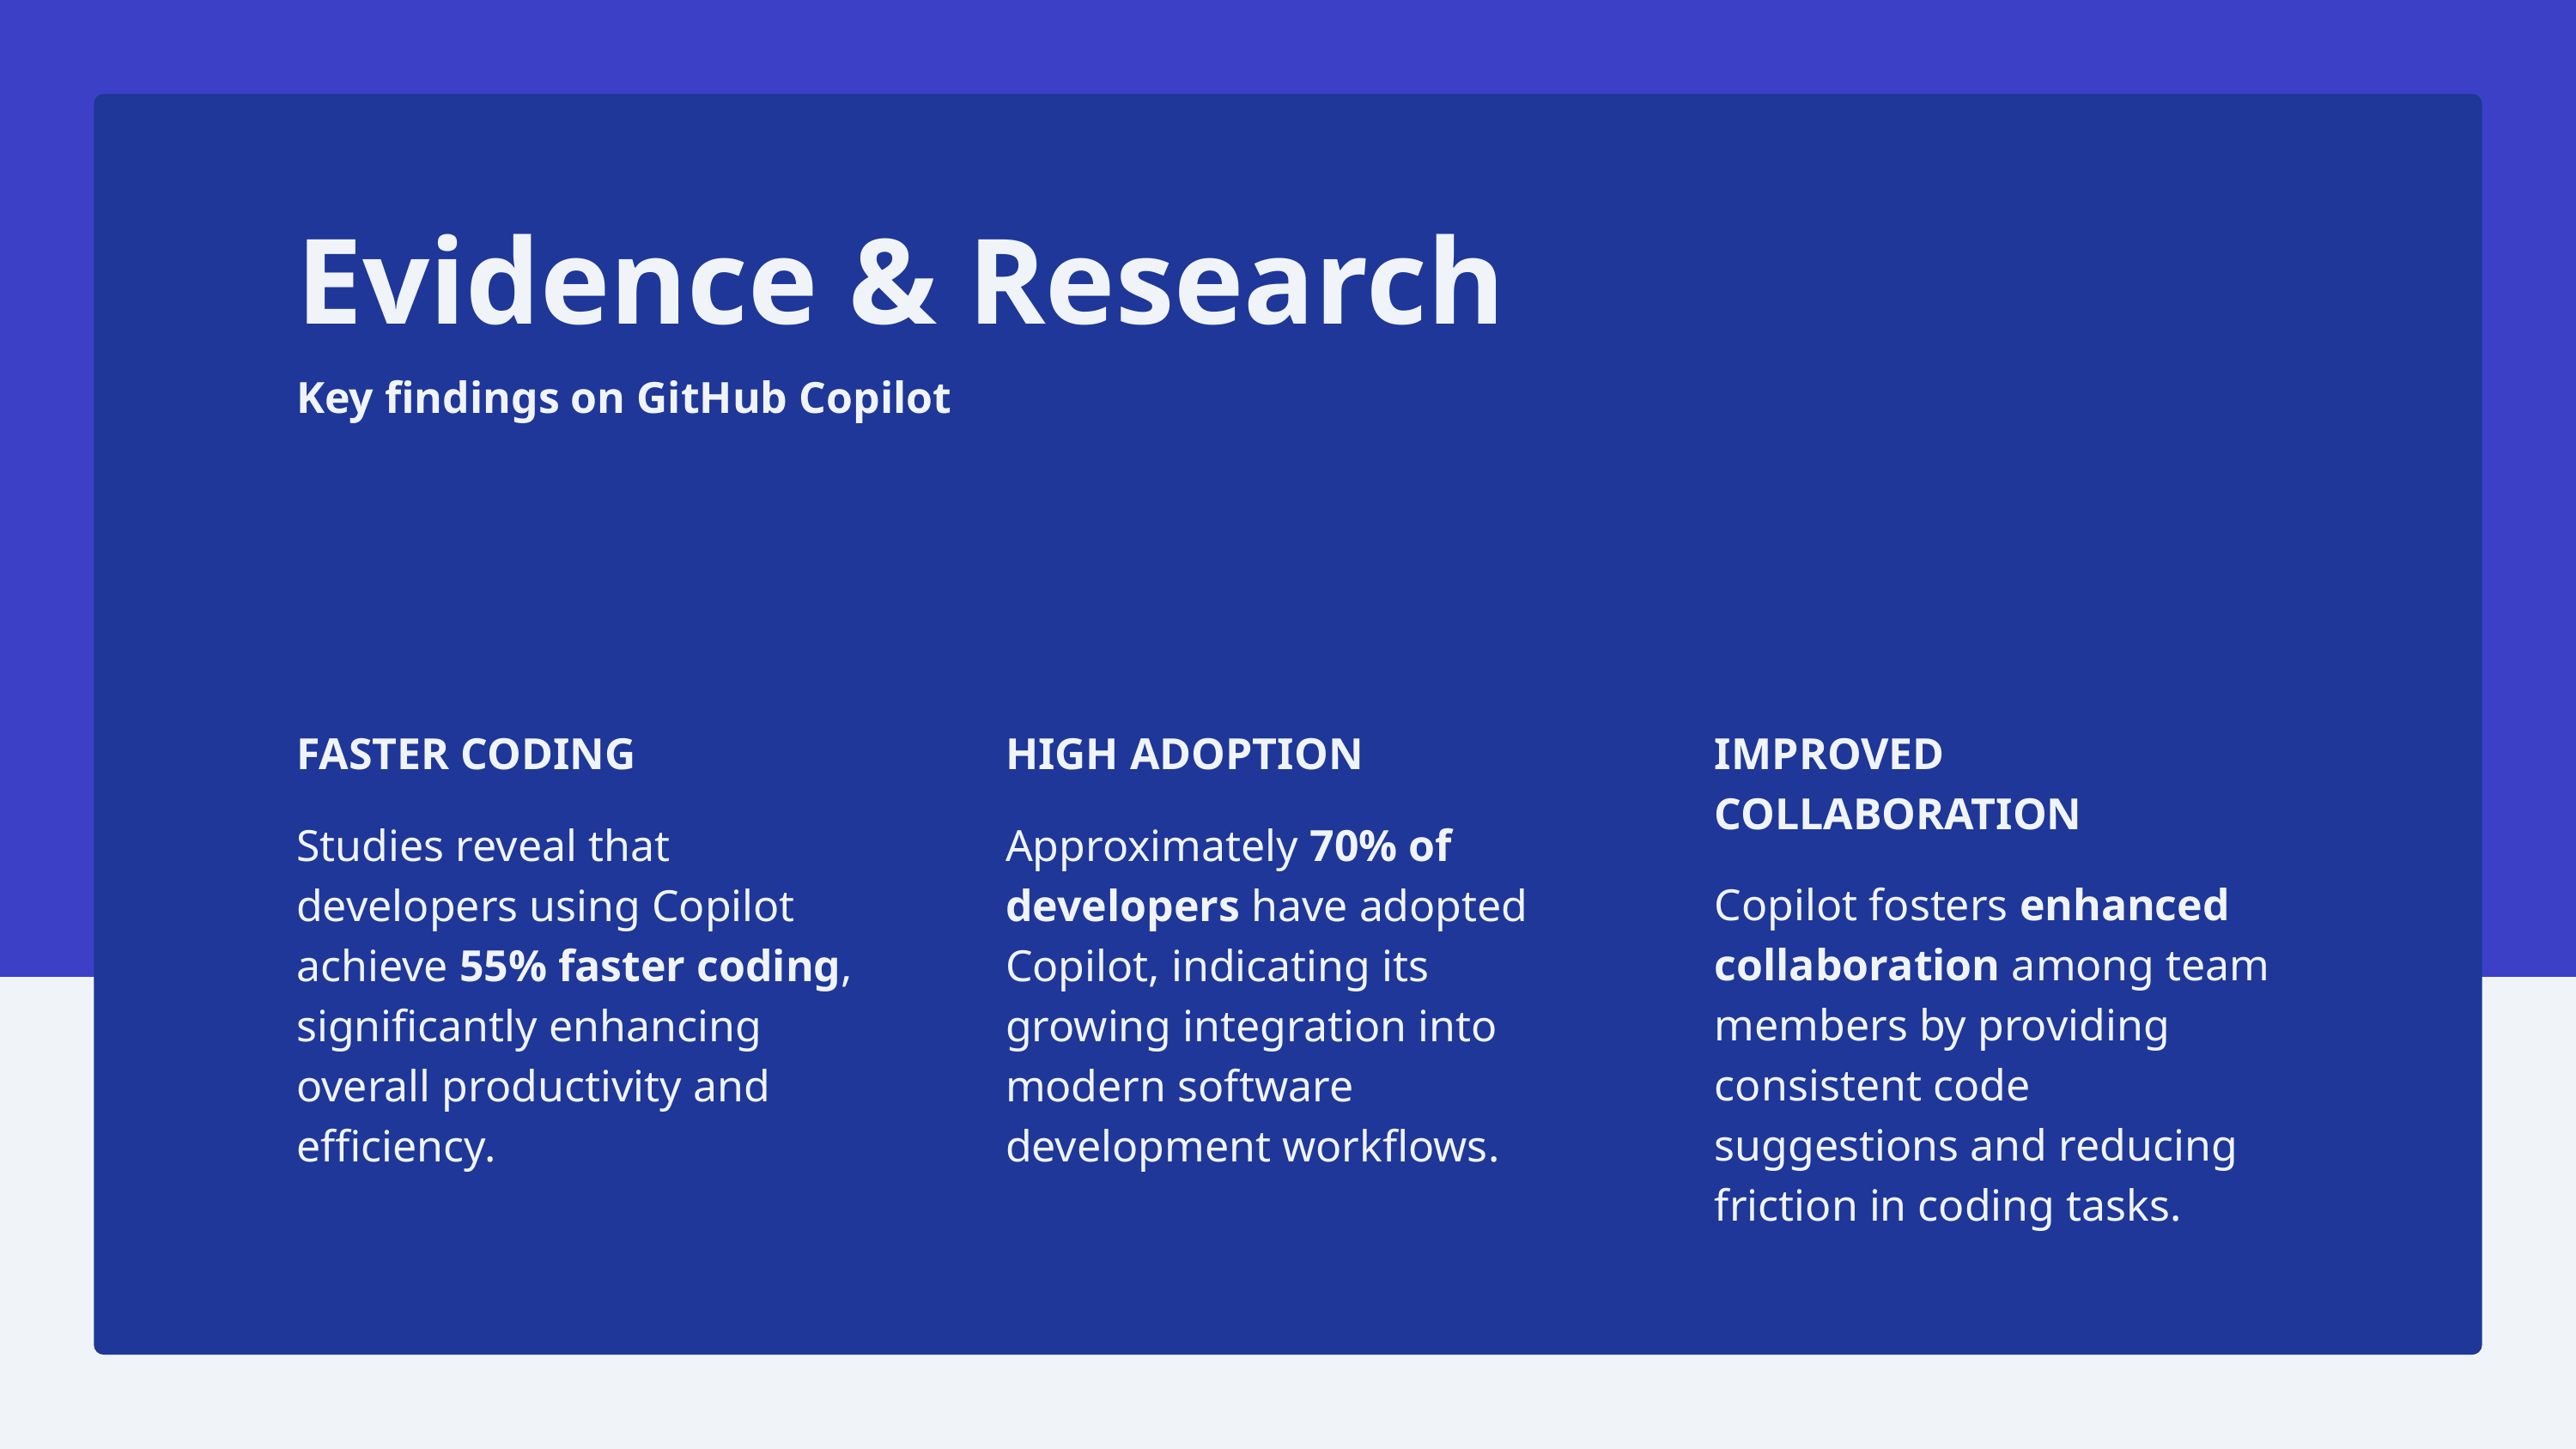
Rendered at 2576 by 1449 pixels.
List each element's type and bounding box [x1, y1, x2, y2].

text_box [1714, 724, 2280, 1222]
text_box [0, 976, 2576, 1449]
text_box [94, 94, 2482, 1355]
text_box [1005, 724, 1571, 1162]
text_box [296, 724, 862, 1162]
text_box [296, 219, 2280, 419]
